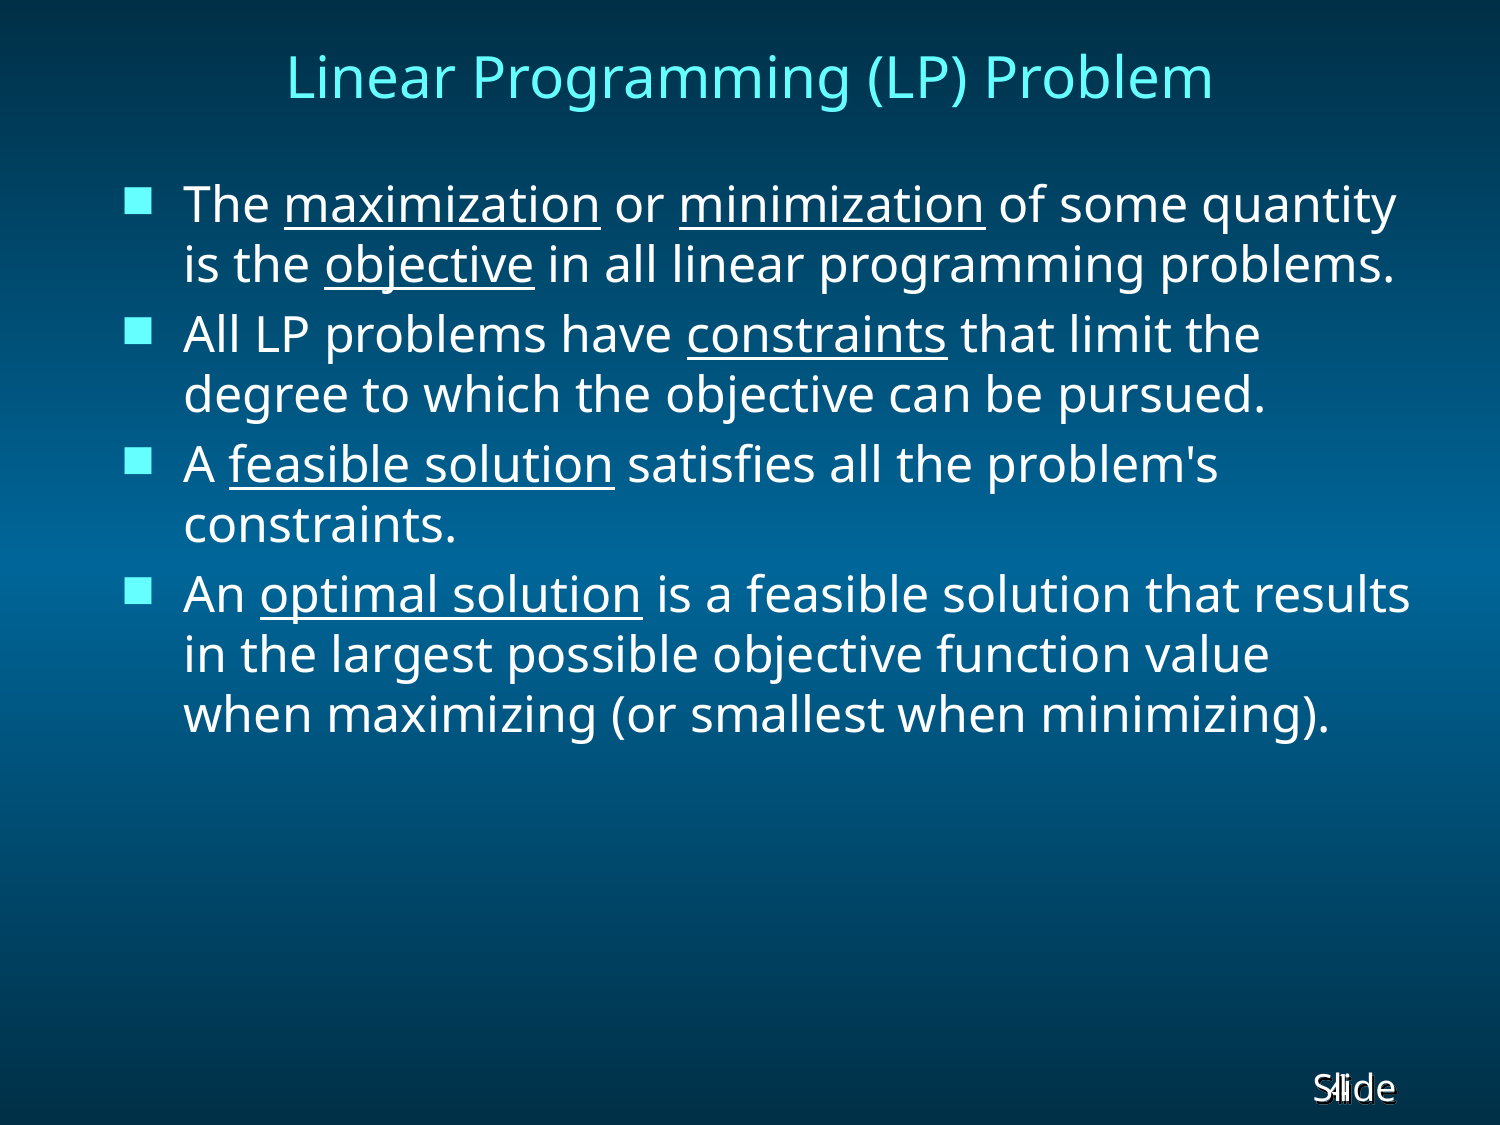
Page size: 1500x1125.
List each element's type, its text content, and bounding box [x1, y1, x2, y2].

title Linear Programming (LP) Problem [112, 8, 1388, 143]
list The maximization or minimization of some quantity is the objective in all linear programming problems. All LP problems have constraints that limit the degree to which the objective can be pursued. A feasible solution satisfies all the problem's constraints. An optimal solution is a feasible solution that results in the largest possible objective function value when maximizing (or smallest when minimizing). [112, 165, 1429, 910]
